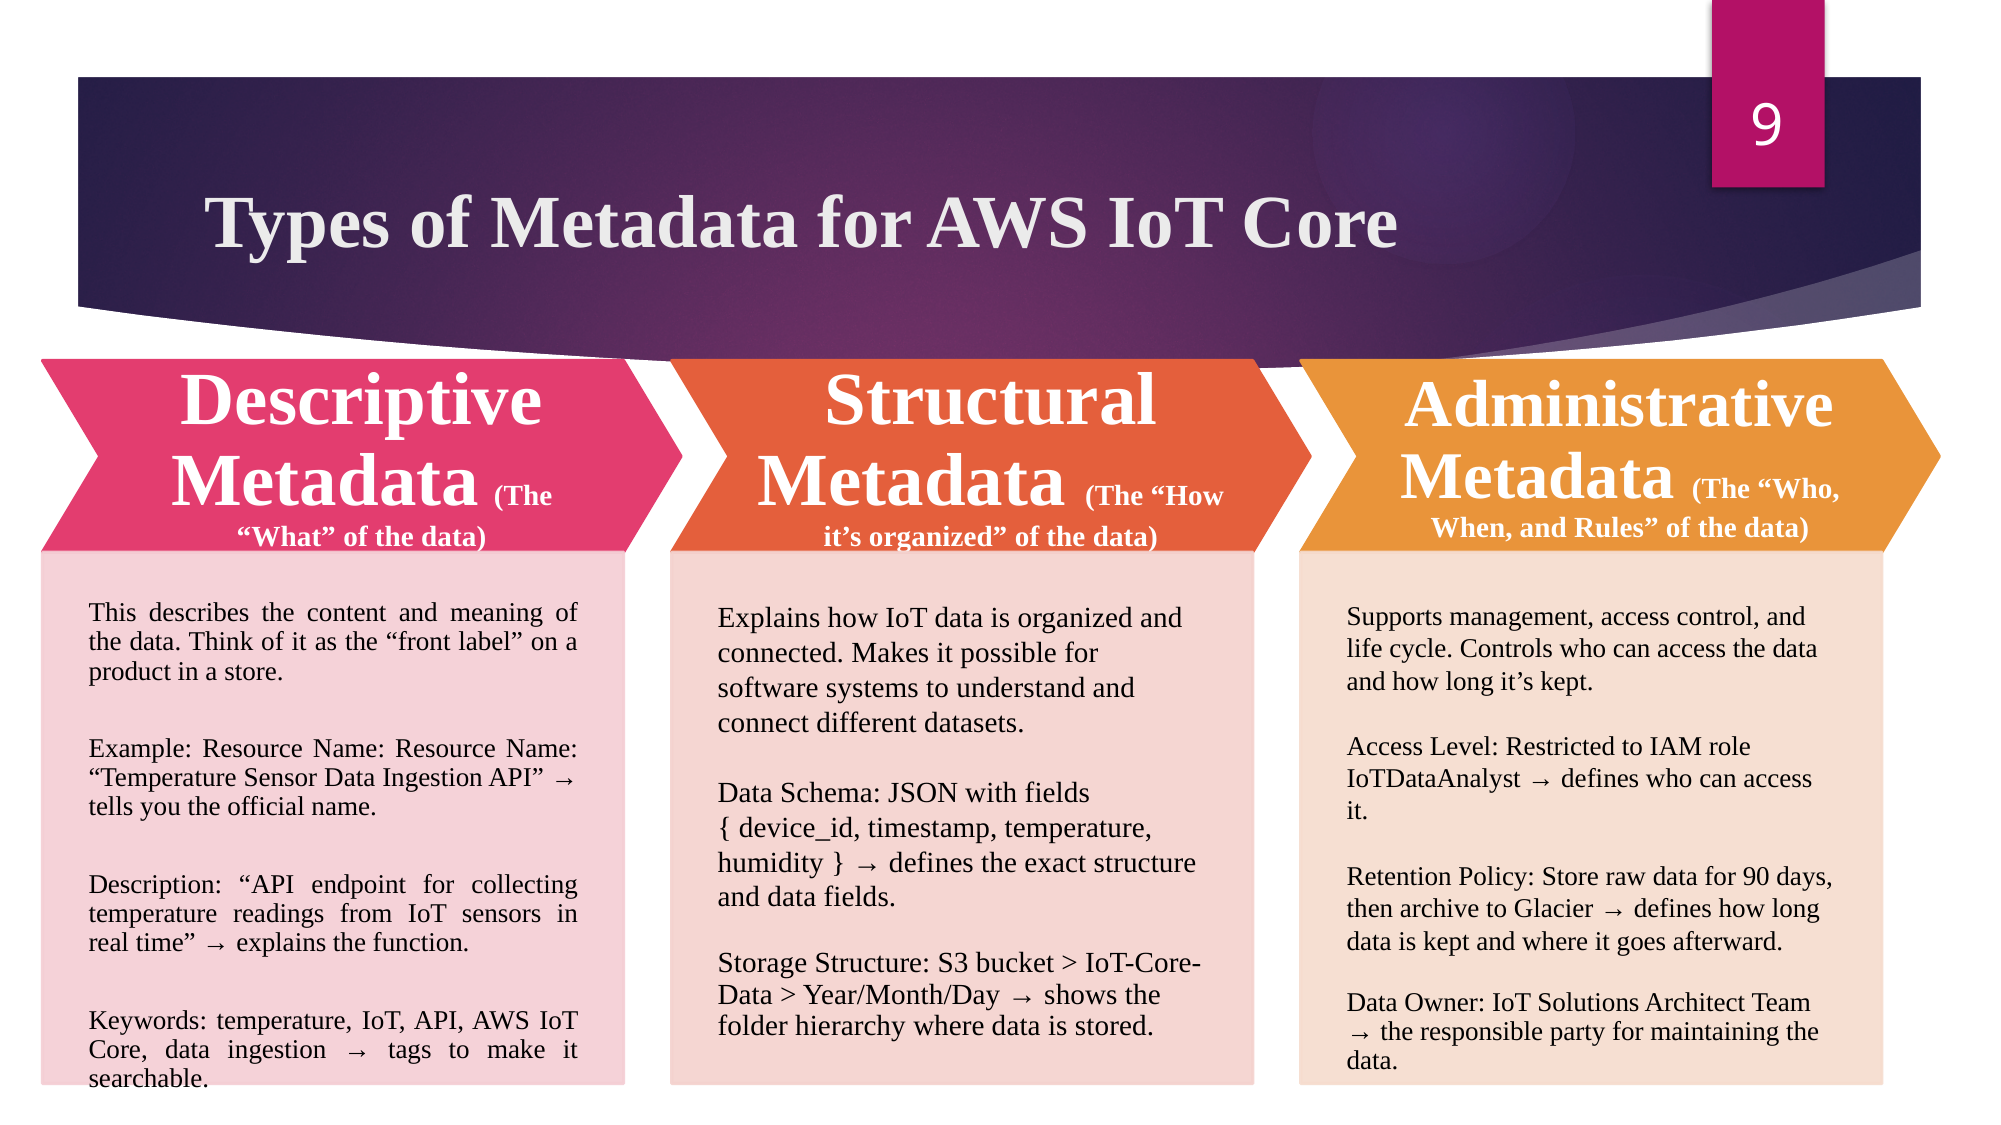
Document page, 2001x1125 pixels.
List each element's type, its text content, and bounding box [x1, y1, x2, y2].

slide_number 9 [1698, 48, 1836, 175]
title Types of Metadata for AWS IoT Core [189, 159, 1627, 276]
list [41, 360, 1945, 1084]
